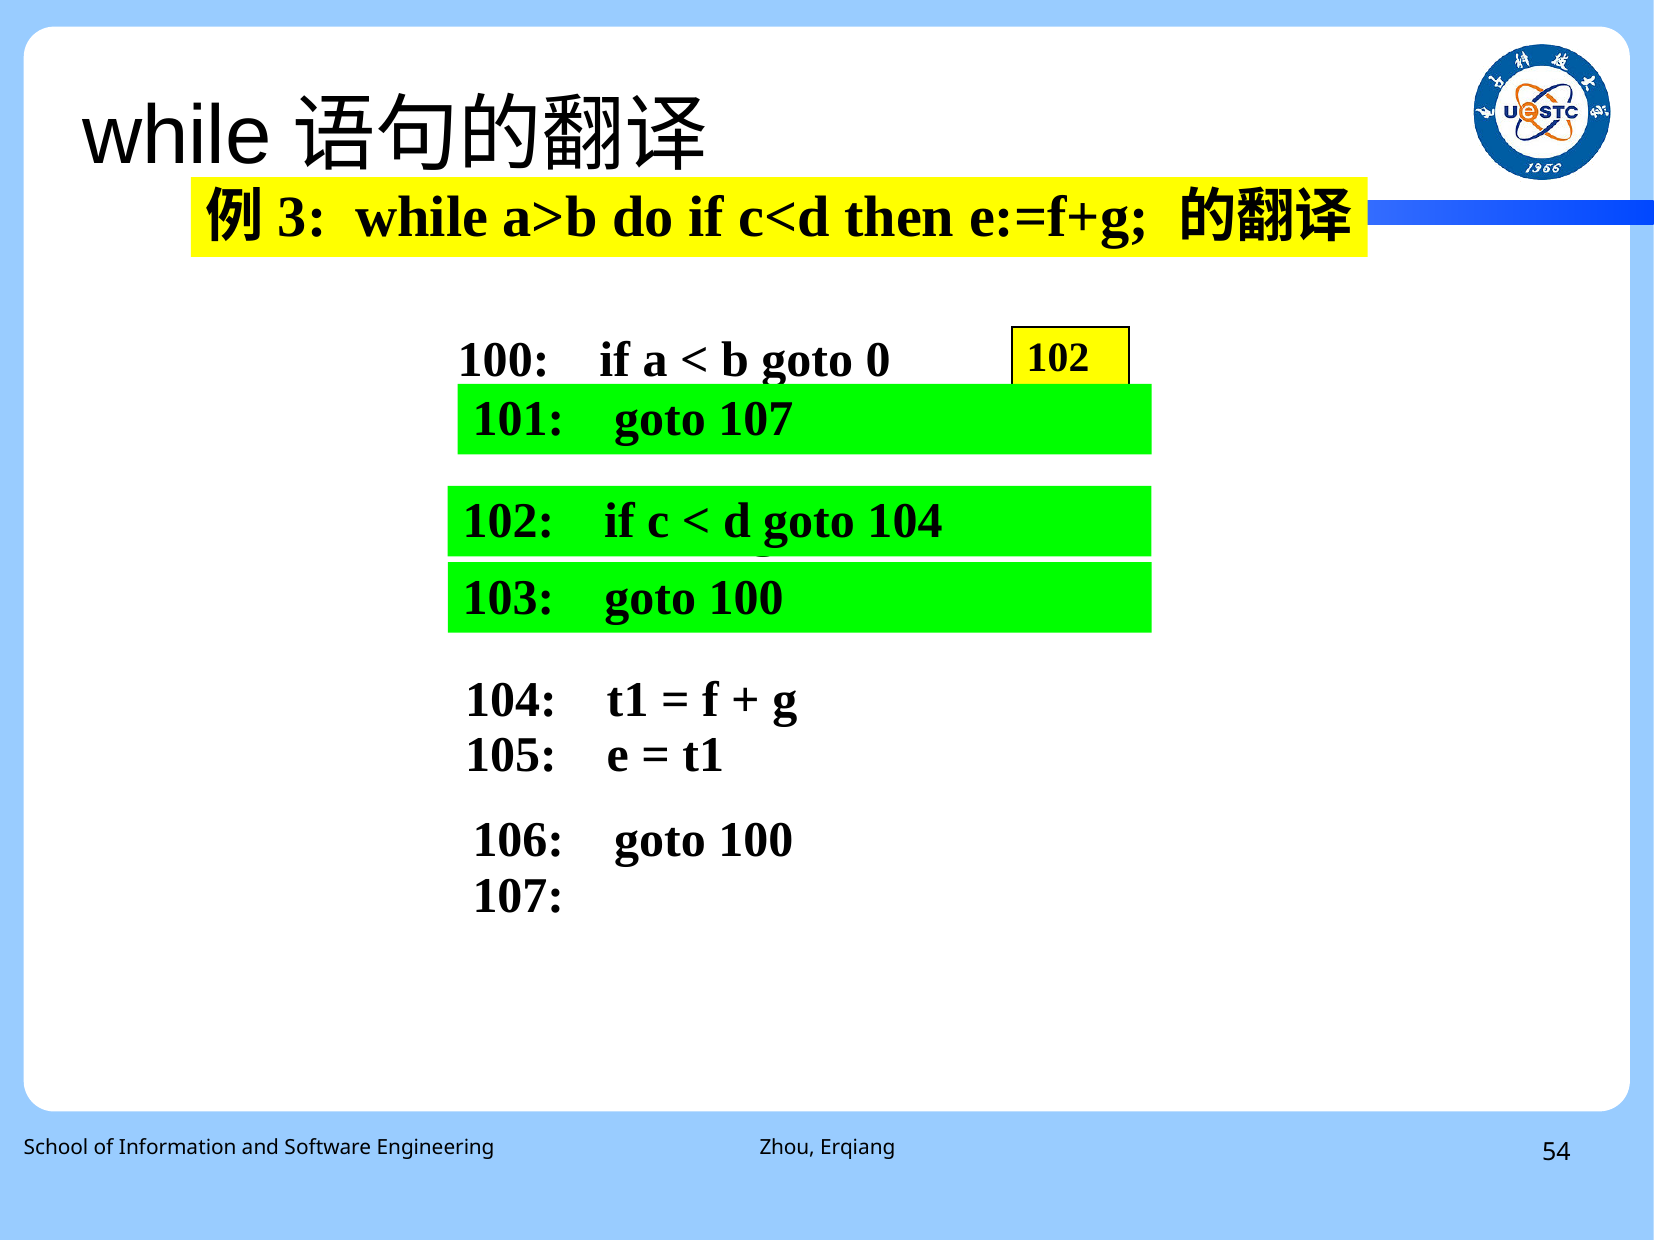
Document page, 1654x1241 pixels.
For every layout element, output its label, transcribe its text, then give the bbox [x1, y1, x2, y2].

text_box 102: if c < d goto 104 [447, 485, 1152, 557]
text_box [1185, 1129, 1571, 1215]
text_box 102 [1011, 327, 1129, 383]
title while语句的翻译 [82, 49, 1370, 201]
picture [1464, 35, 1619, 189]
text_box 106: goto 100 107: [457, 804, 1143, 931]
text_box 102: if c < d goto 0 103: goto 0 [435, 494, 1143, 621]
text_box 104: t1 = f + g 105: e = t1 [450, 664, 1152, 791]
text_box 101: goto 107 [457, 383, 1152, 455]
text_box 103: goto 100 [447, 562, 1152, 633]
text_box 例3: while a>b do if c<d then e:=f+g; 的翻译 [190, 177, 1368, 257]
text_box School of Information and Software Engineering [23, 1129, 532, 1215]
text_box Zhou, Erqiang [565, 1129, 1090, 1215]
text_box 100: if a < b goto 0 101: goto 0 [442, 324, 1152, 451]
